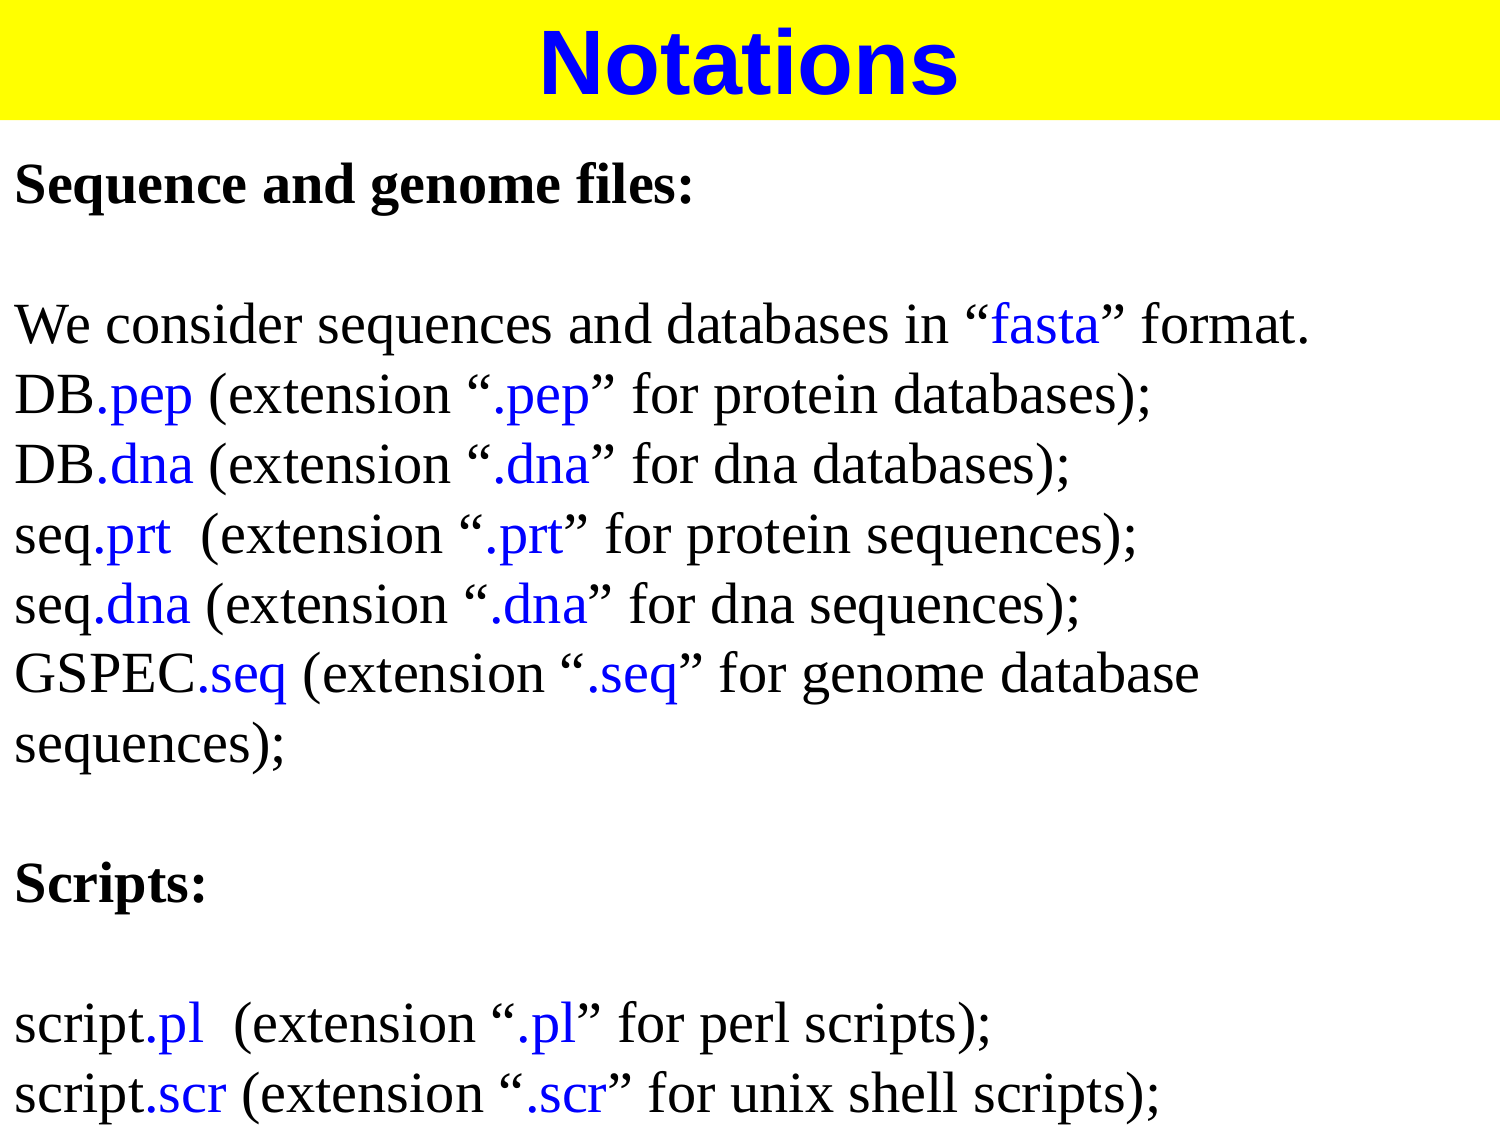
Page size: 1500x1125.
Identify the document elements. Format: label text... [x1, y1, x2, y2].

text_box Notations [0, 0, 1500, 121]
text_box Sequence and genome files: We consider sequences and databases in “fasta” format. DB.pep (extension “.pep” for protein databases); DB.dna (extension “.dna” for dna databases); seq.prt (extension “.prt” for protein sequences); seq.dna (extension “.dna” for dna sequences); GSPEC.seq (extension “.seq” for genome database sequences); Scripts: script.pl (extension “.pl” for perl scripts); script.scr (extension “.scr” for unix shell scripts); [0, 137, 1500, 1125]
